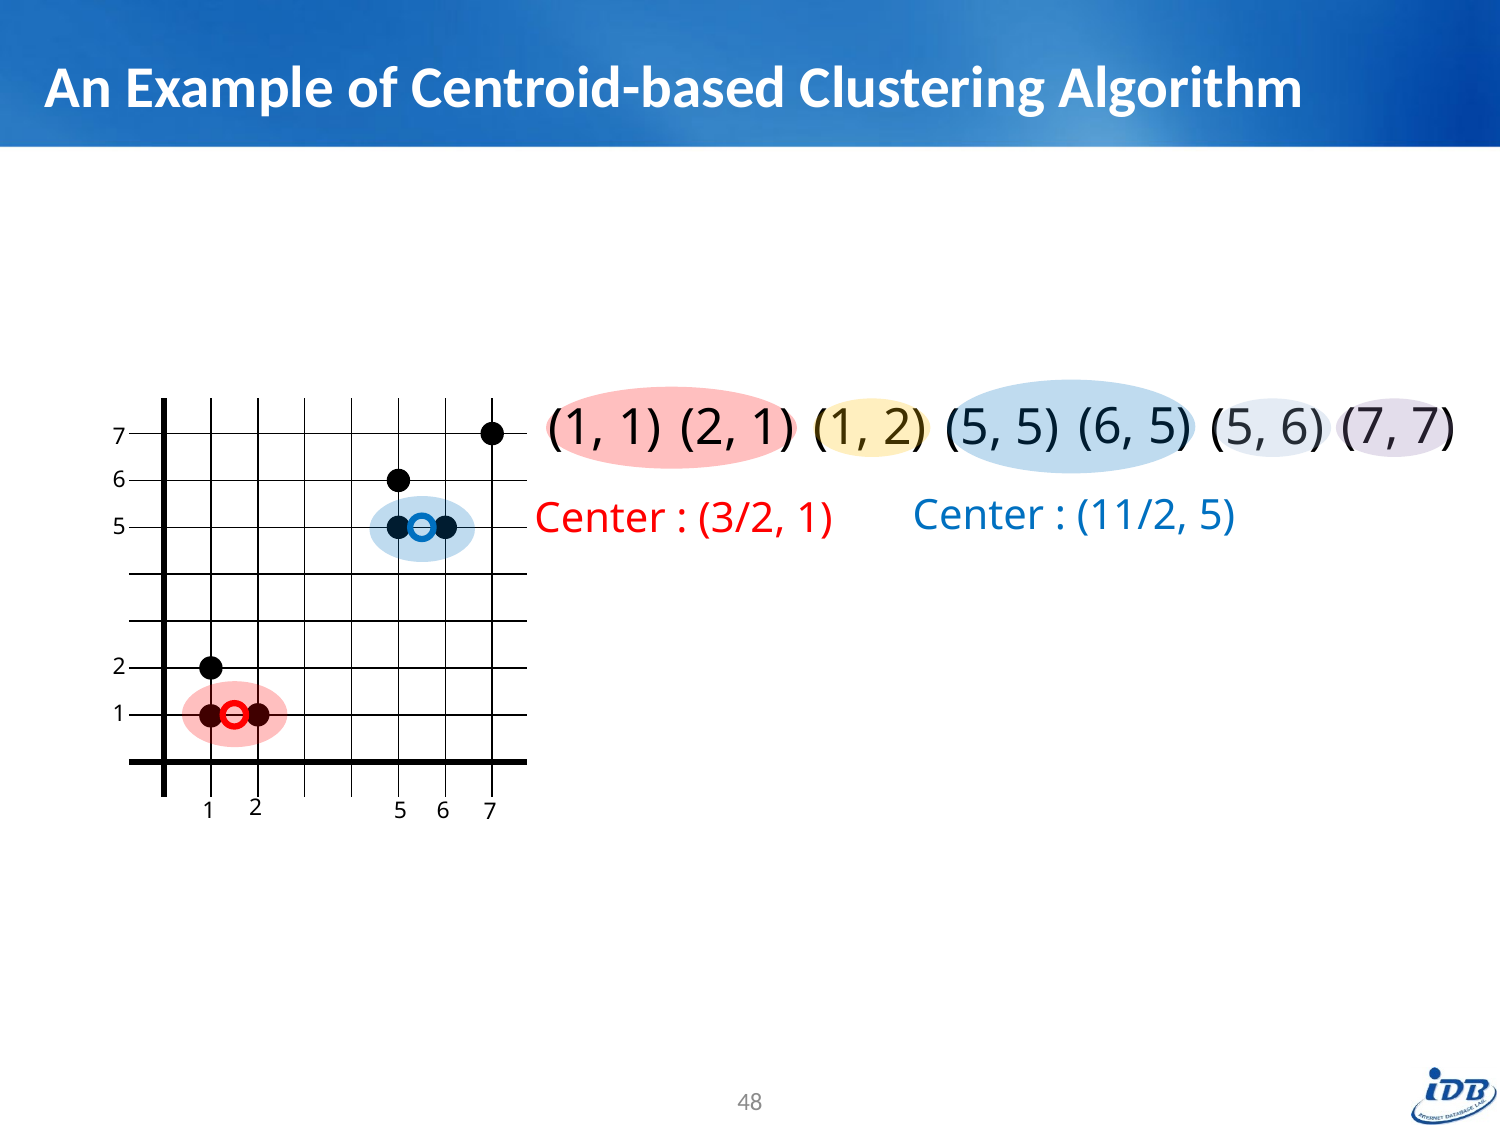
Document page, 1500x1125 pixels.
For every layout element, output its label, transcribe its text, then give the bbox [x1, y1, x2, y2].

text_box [97, 398, 528, 833]
title An Example of Centroid-based Clustering Algorithm [29, 19, 1471, 149]
text_box Center : (11/2, 5) [897, 480, 1251, 546]
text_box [527, 386, 1475, 463]
text_box Center : (3/2, 1) [533, 483, 849, 549]
text_box [1013, 379, 1129, 385]
picture [0, 0, 1500, 1125]
slide_number 48 [684, 1082, 816, 1118]
